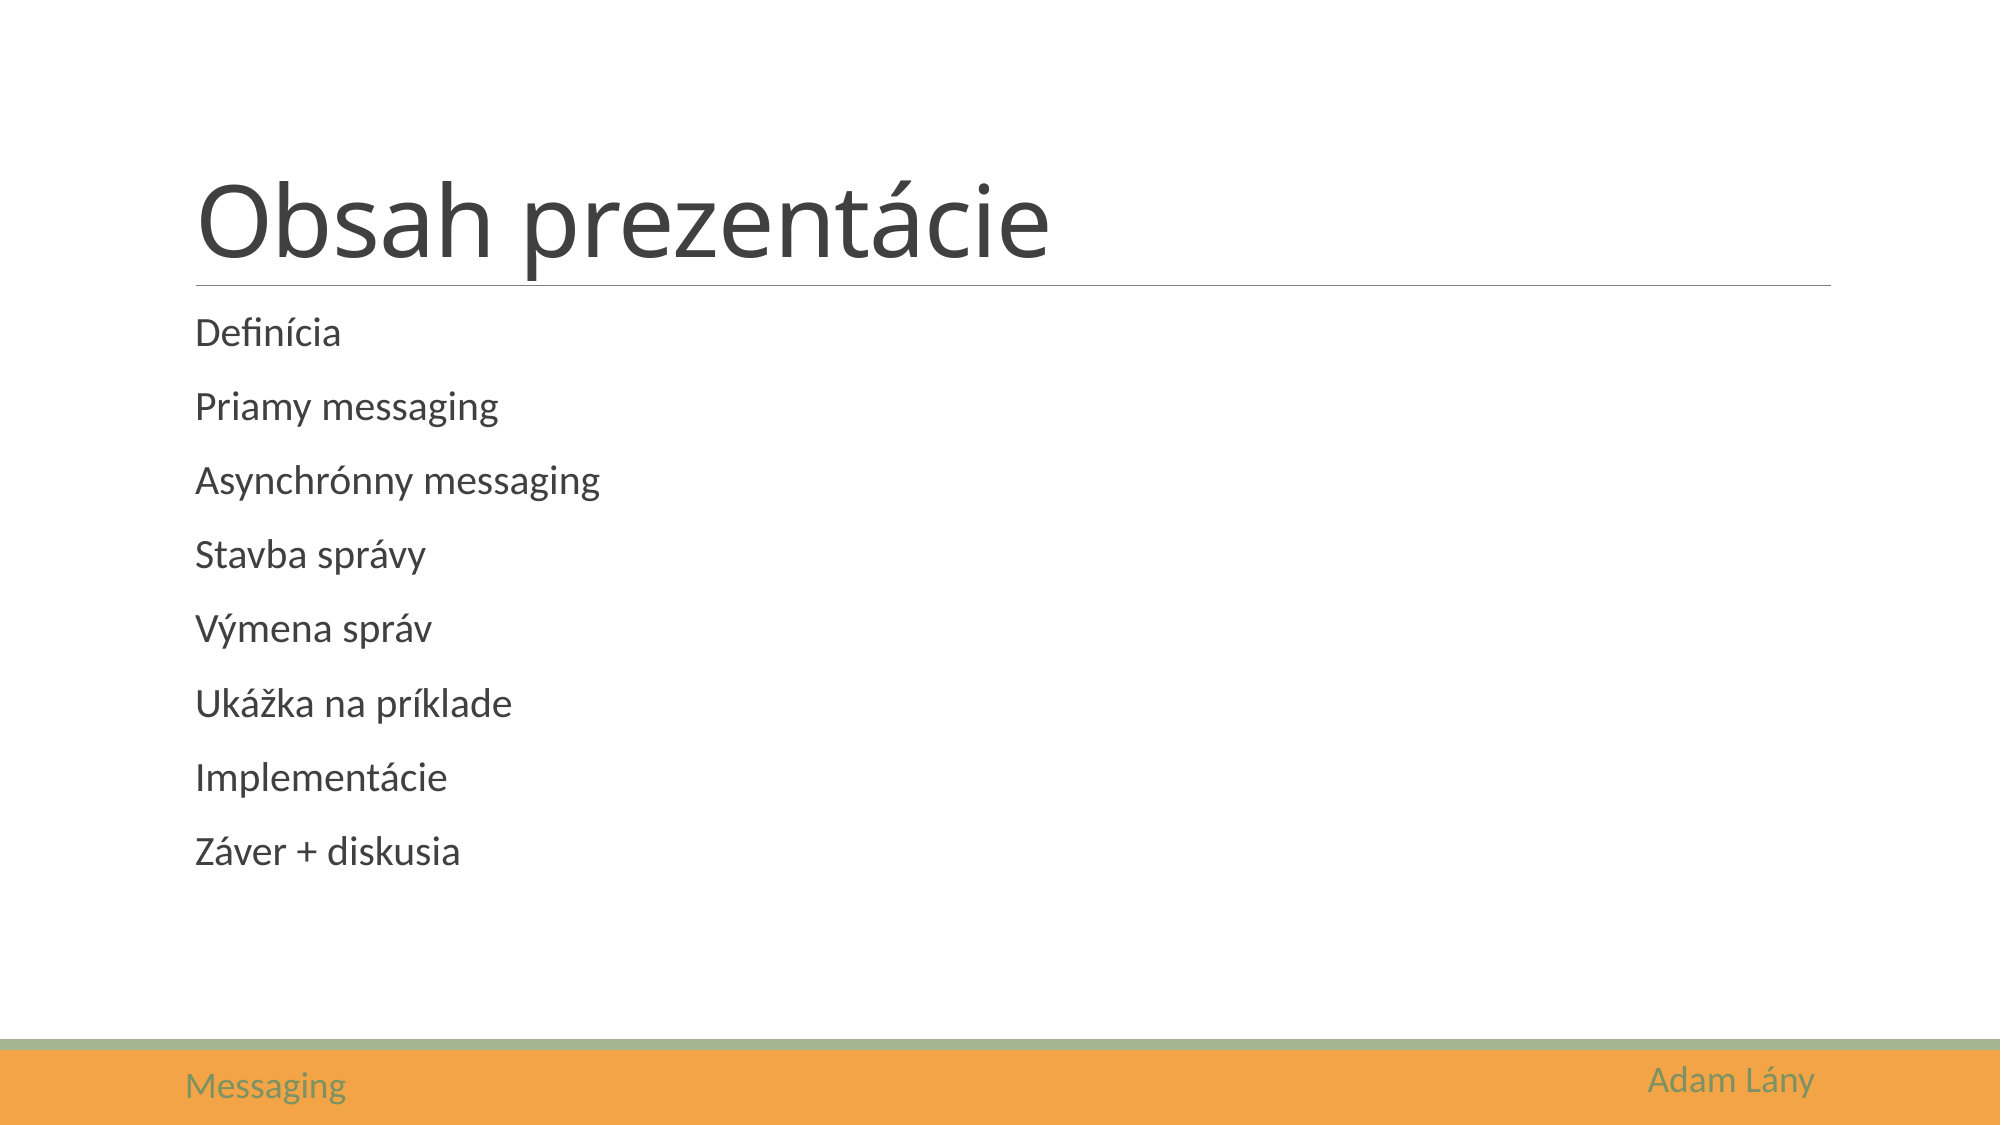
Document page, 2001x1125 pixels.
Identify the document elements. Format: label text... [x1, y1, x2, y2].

title Obsah prezentácie [180, 47, 1830, 285]
text_box Messaging [169, 1053, 517, 1114]
list Definícia Priamy messaging Asynchrónny messaging Stavba správy Výmena správ Ukážka na príklade Implementácie Záver + diskusia [180, 302, 1830, 963]
text_box Adam Lány [1483, 1047, 1830, 1108]
